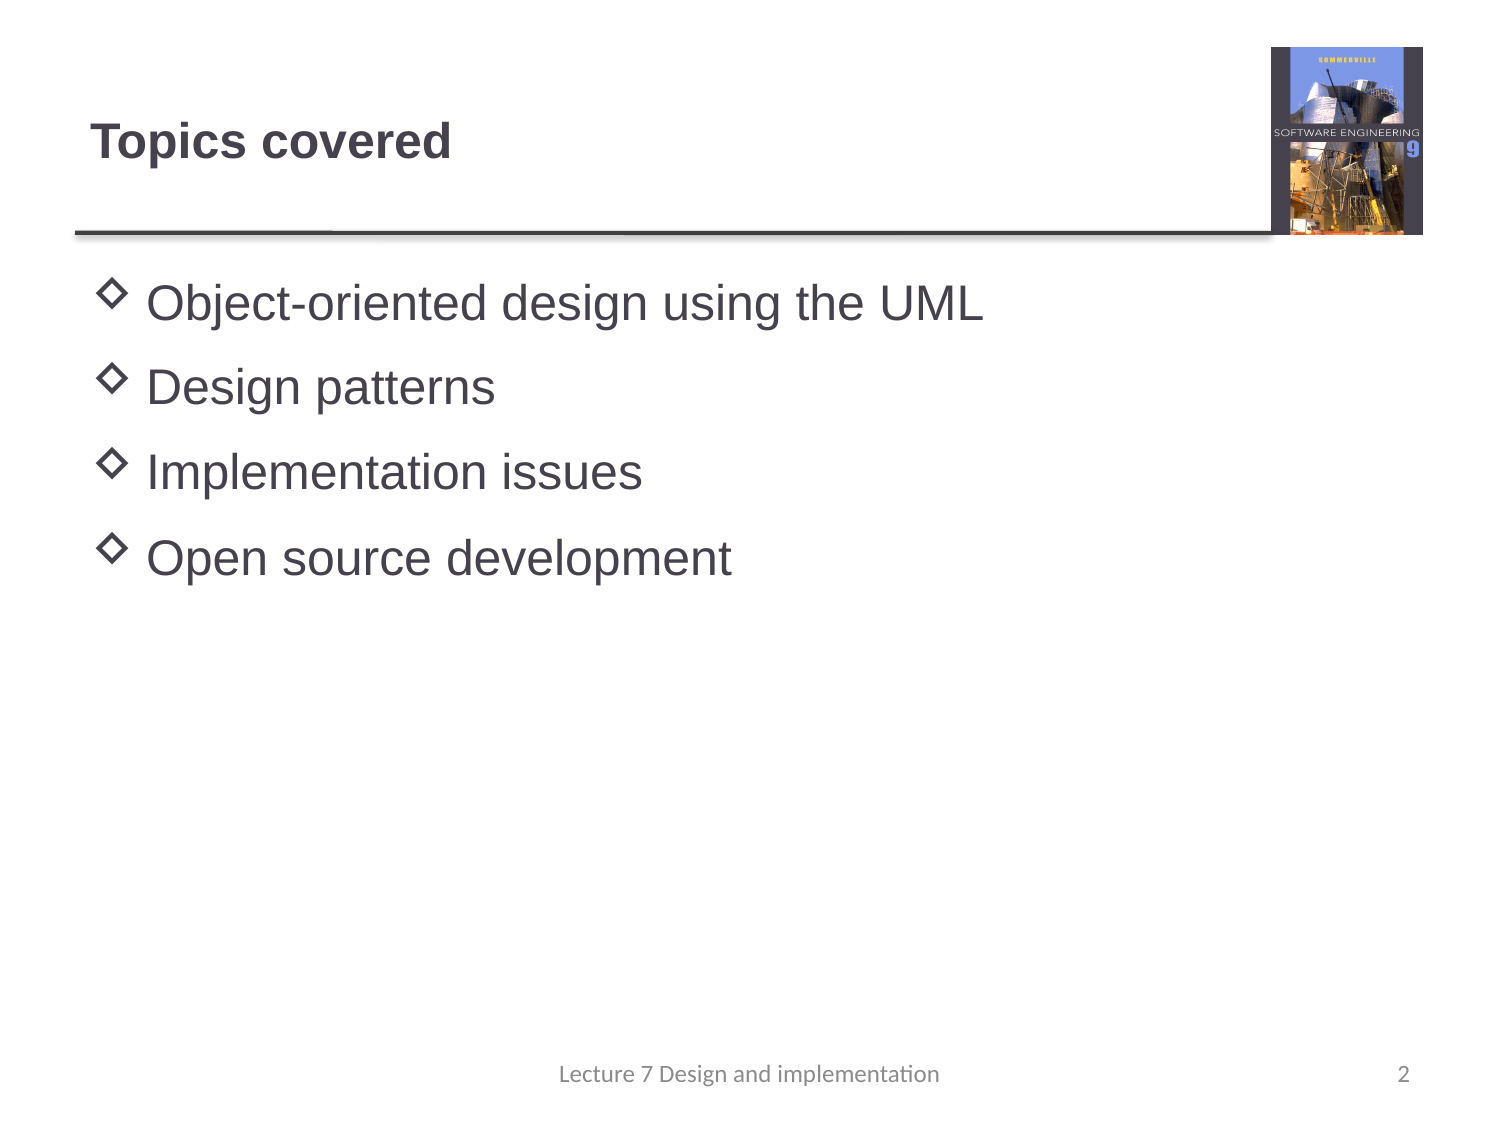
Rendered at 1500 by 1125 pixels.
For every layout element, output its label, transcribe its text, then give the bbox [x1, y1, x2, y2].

title Topics covered [74, 44, 1272, 233]
picture [1272, 47, 1423, 235]
list Object-oriented design using the UML Design patterns Implementation issues Open source development [75, 262, 1425, 1005]
slide_number 2 [1074, 1042, 1425, 1103]
footer Lecture 7 Design and implementation [512, 1042, 988, 1103]
